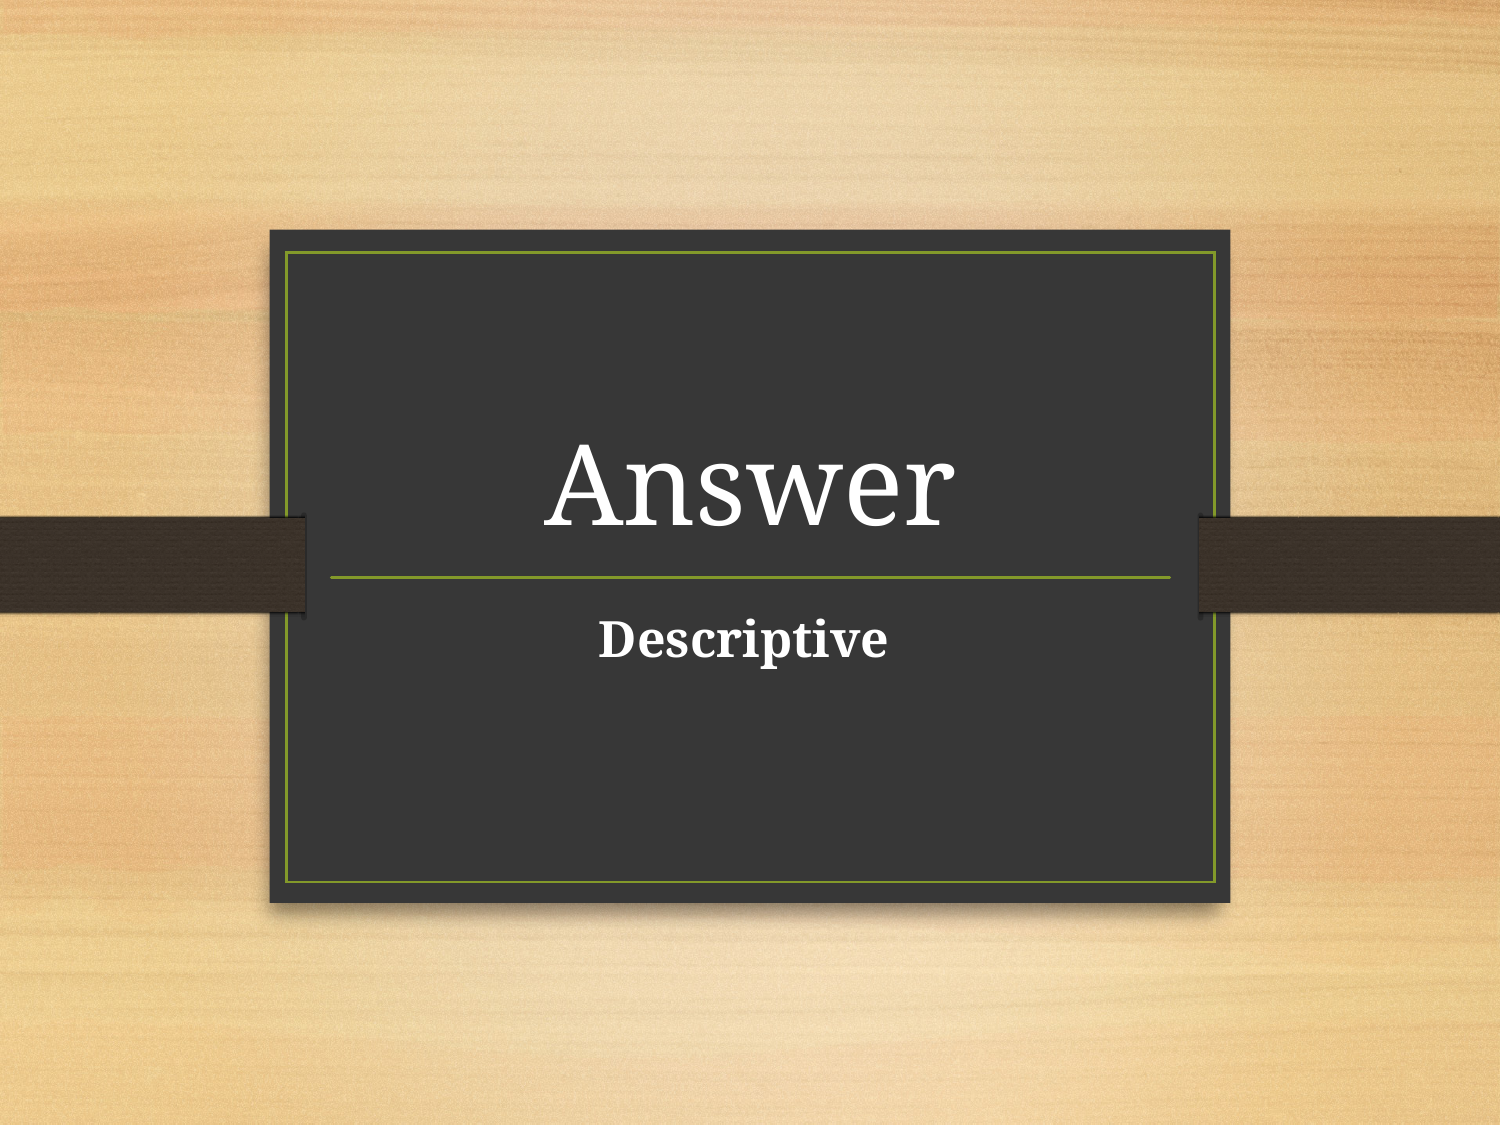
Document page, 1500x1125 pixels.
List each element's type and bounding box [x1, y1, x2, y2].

text_box [0, 0, 1500, 512]
text_box [0, 512, 1500, 621]
text_box [0, 621, 1500, 1125]
